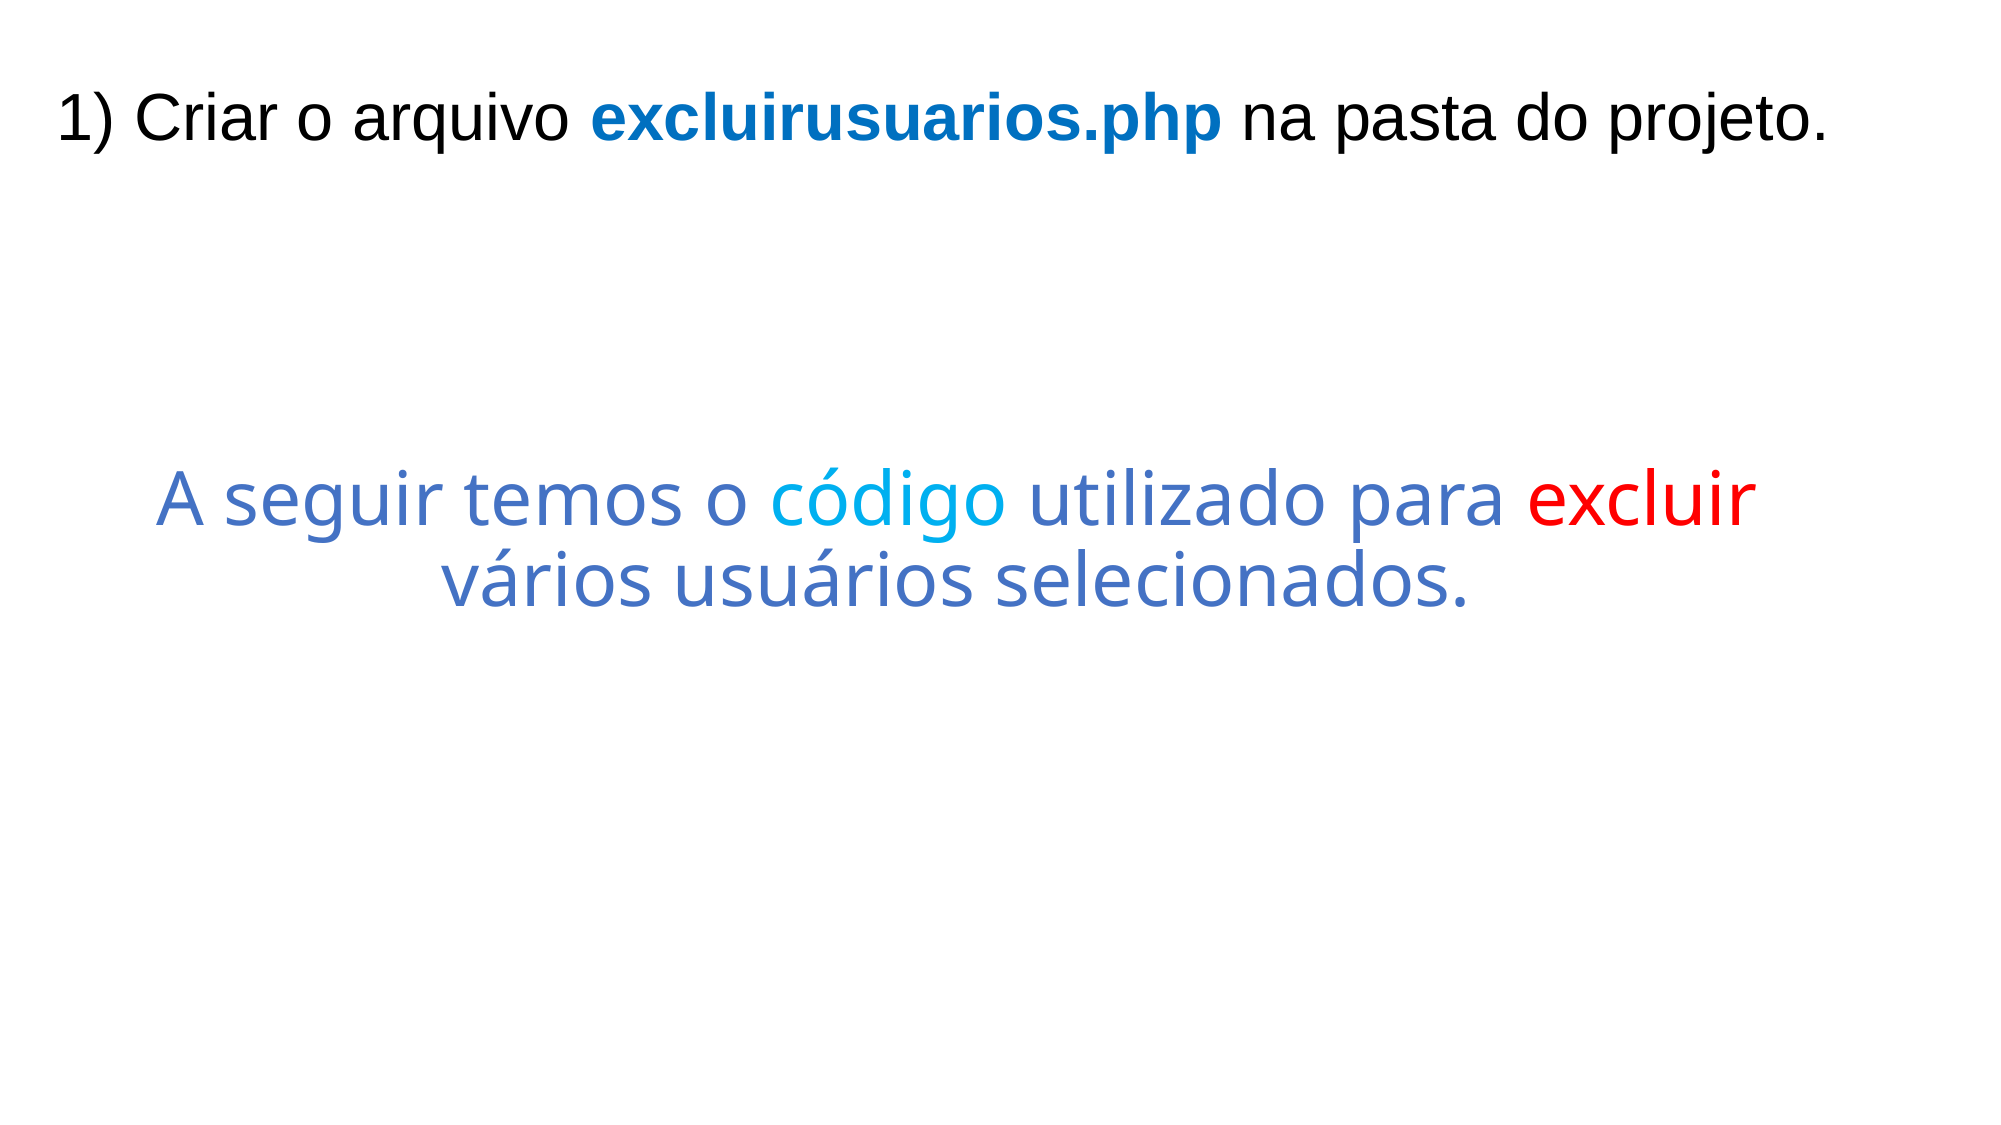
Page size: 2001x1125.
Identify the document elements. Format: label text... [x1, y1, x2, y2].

subtitle A seguir temos o código utilizado para excluir vários usuários selecionados. [85, 453, 1829, 725]
title 1) Criar o arquivo excluirusuarios.php na pasta do projeto. [41, 41, 1959, 163]
